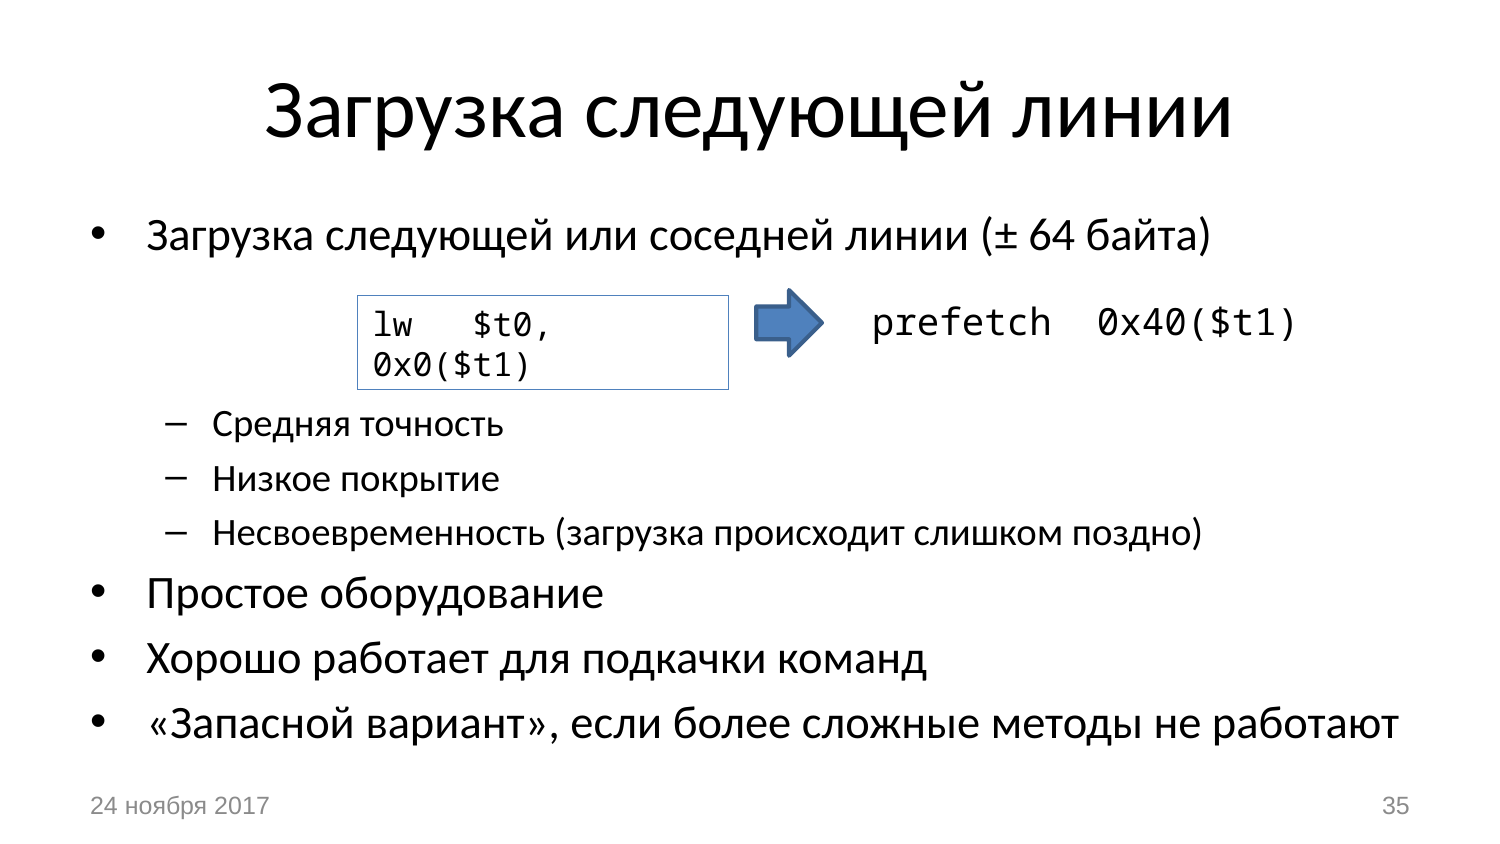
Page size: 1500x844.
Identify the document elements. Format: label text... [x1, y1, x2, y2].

title Загрузка следующей линии [75, 33, 1425, 175]
text_box prefetch 0x40($t1) [857, 290, 1314, 350]
slide_number 24 ноября 2017 [75, 782, 425, 827]
slide_number 35 [1074, 782, 1425, 827]
list Загрузка следующей или соседней линии (± 64 байта) Средняя точность Низкое покрытие Несвоевременность (загрузка происходит слишком поздно) Простое оборудование Хорошо работает для подкачки команд «Запасной вариант», если более сложные методы не работают [75, 196, 1425, 775]
text_box [754, 288, 825, 358]
text_box lw $t0, 0x0($t1) [357, 295, 729, 390]
